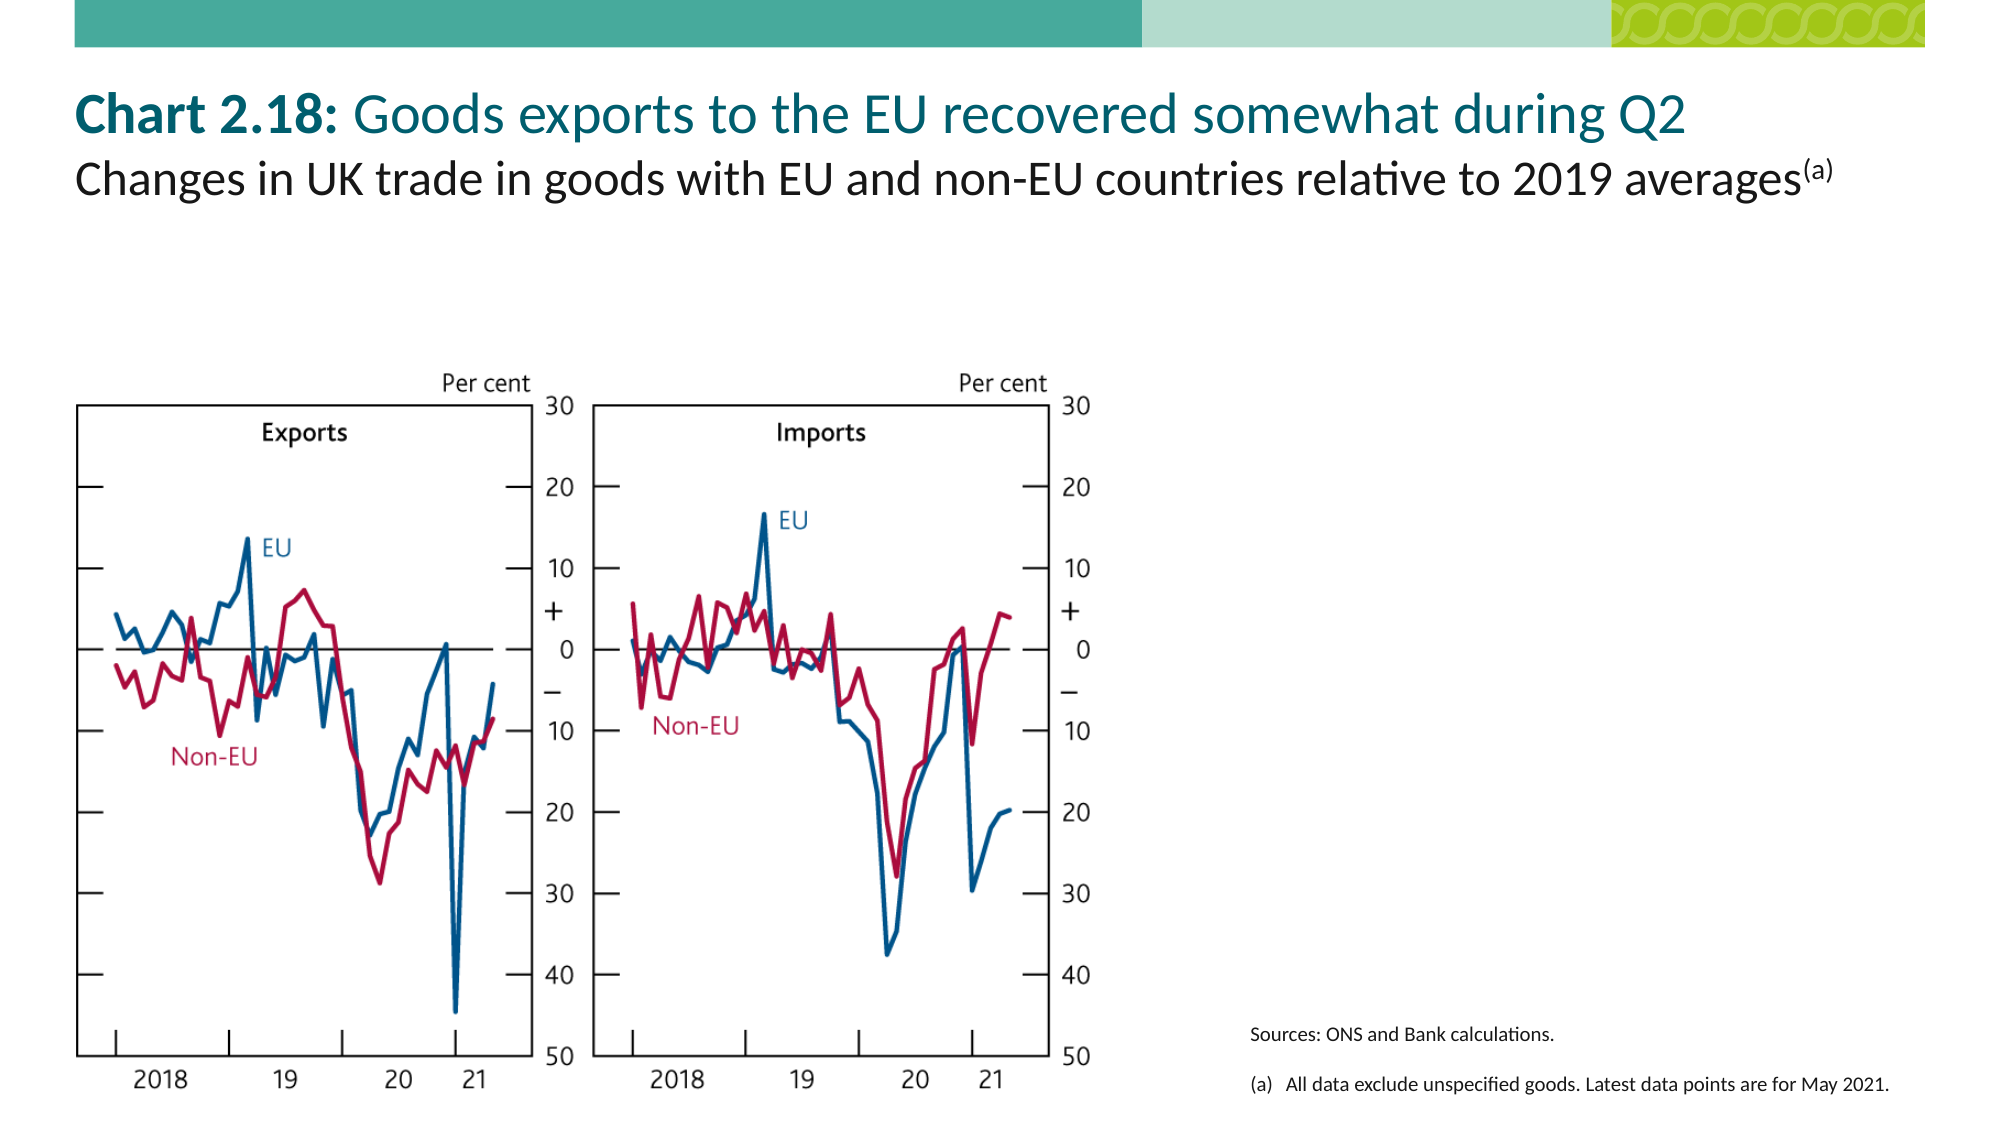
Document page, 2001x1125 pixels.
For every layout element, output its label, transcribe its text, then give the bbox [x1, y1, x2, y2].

list Sources: ONS and Bank calculations. (a) All data exclude unspecified goods. Latest data points are for May 2021. [1250, 287, 1925, 1125]
picture [74, 368, 1092, 1096]
list Chart 2.18: Goods exports to the EU recovered somewhat during Q2 Changes in UK trade in goods with EU and non-EU countries relative to 2019 averages(a) [75, 75, 1925, 225]
